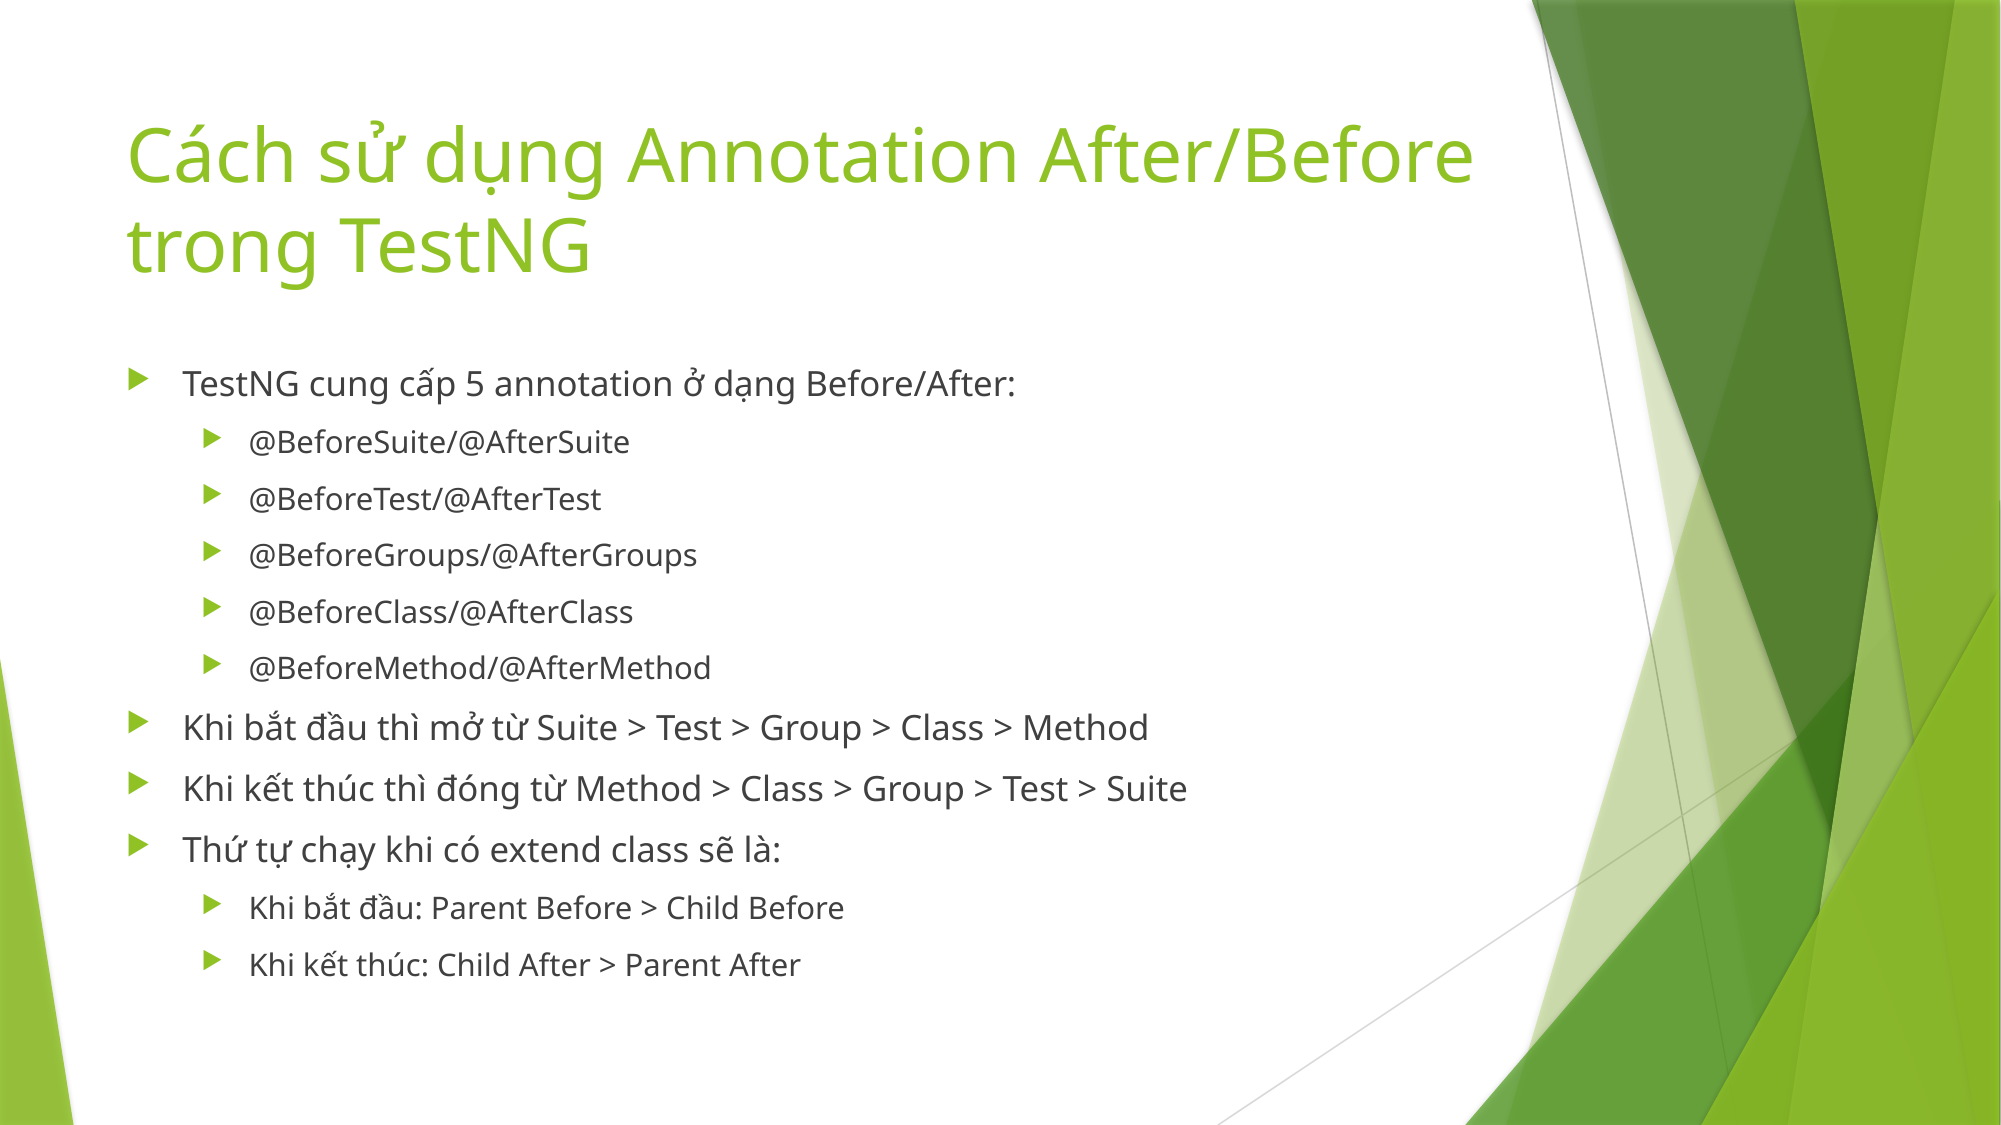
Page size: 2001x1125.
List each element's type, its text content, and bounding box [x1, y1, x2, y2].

title Cách sử dụng Annotation After/Before trong TestNG [111, 99, 1522, 317]
list TestNG cung cấp 5 annotation ở dạng Before/After: @BeforeSuite/@AfterSuite @BeforeTest/@AfterTest @BeforeGroups/@AfterGroups @BeforeClass/@AfterClass @BeforeMethod/@AfterMethod Khi bắt đầu thì mở từ Suite > Test > Group > Class > Method Khi kết thúc thì đóng từ Method > Class > Group > Test > Suite Thứ tự chạy khi có extend class sẽ là: Khi bắt đầu: Parent Before > Child Before Khi kết thúc: Child After > Parent After [111, 354, 1522, 992]
